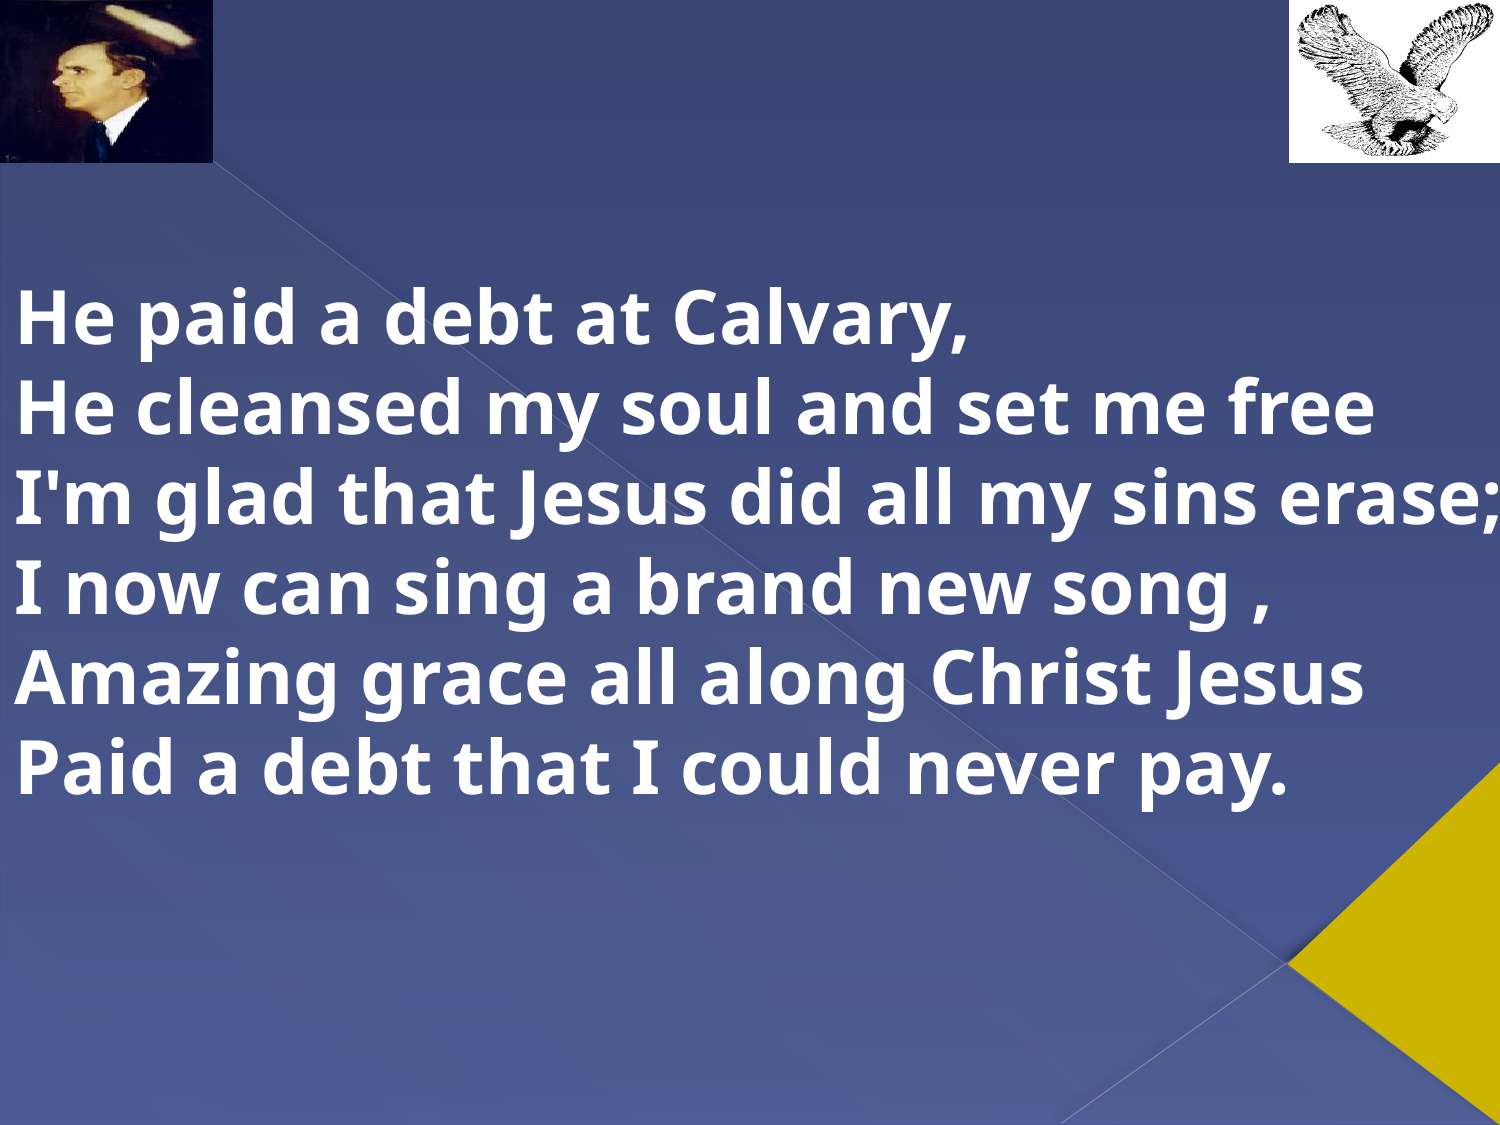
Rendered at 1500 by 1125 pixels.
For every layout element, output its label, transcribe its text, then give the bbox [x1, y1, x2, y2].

picture [1288, 0, 1500, 163]
picture [0, 0, 213, 163]
text_box He paid a debt at Calvary, He cleansed my soul and set me free I'm glad that Jesus did all my sins erase; I now can sing a brand new song , Amazing grace all along Christ Jesus Paid a debt that I could never pay. [0, 262, 1500, 818]
text_box [1285, 818, 1500, 1125]
